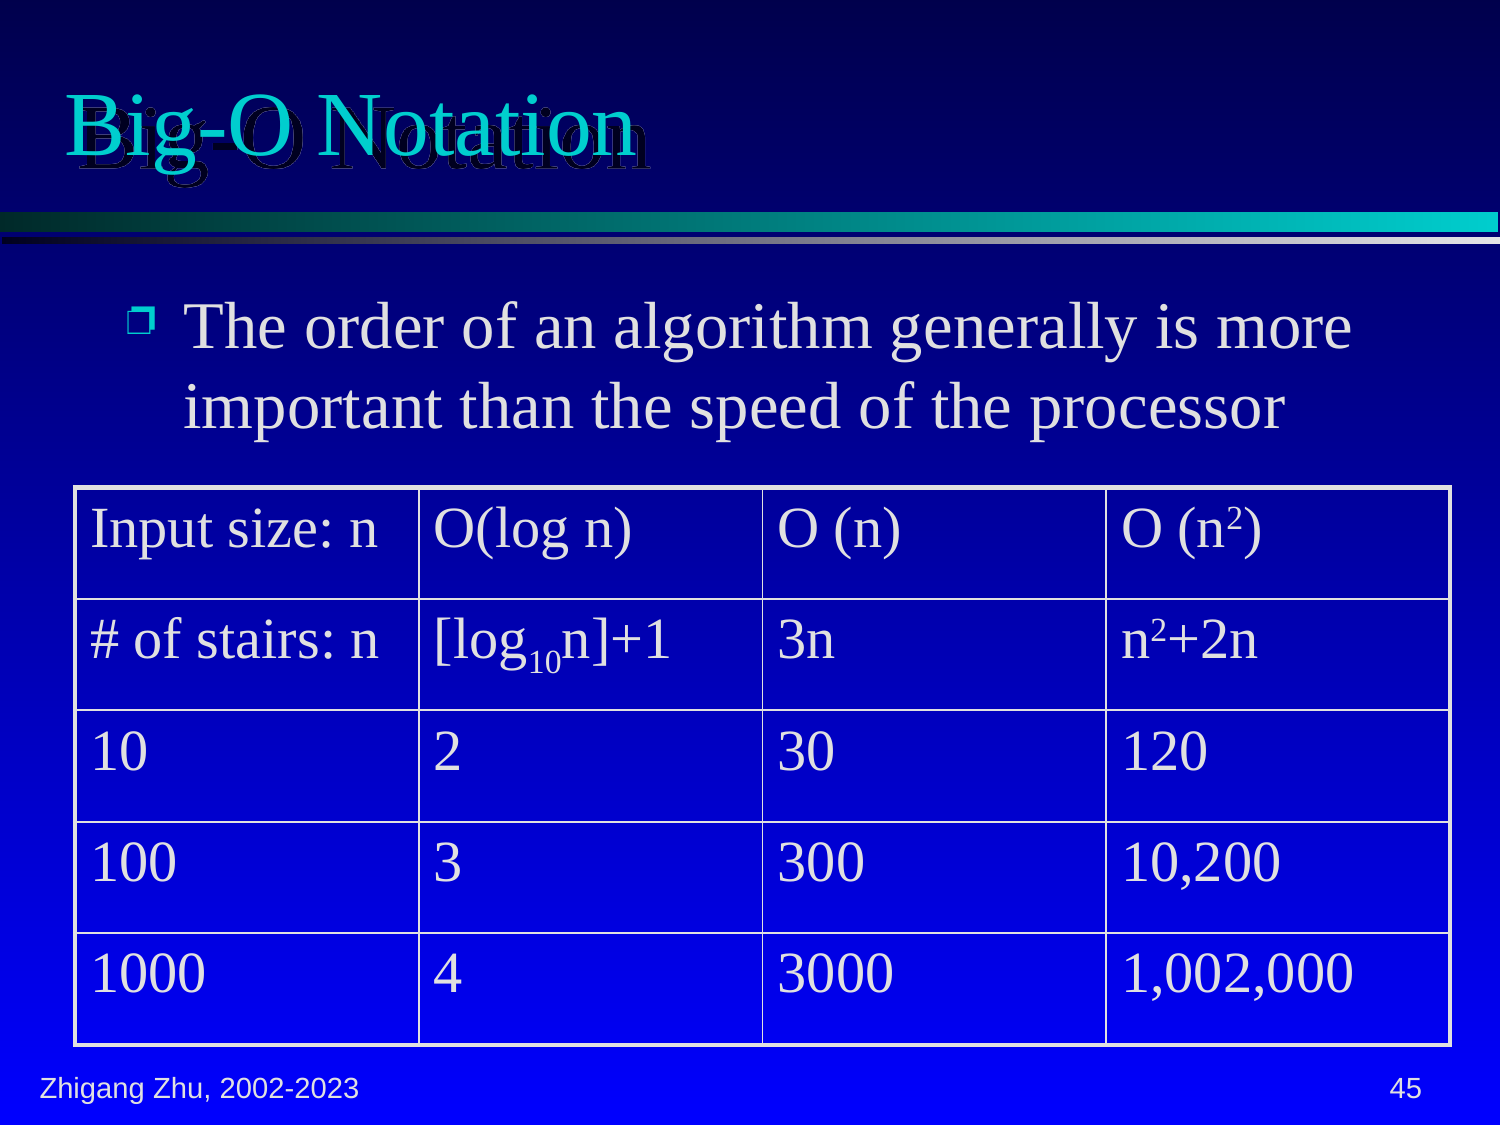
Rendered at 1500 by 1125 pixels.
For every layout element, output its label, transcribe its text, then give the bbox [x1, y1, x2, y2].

table_cell 3 [420, 823, 762, 932]
table_cell 120 [1107, 711, 1448, 821]
table_header O (n2) [1107, 490, 1448, 598]
table_cell 1,002,000 [1107, 934, 1448, 1043]
table_cell 2 [420, 711, 762, 821]
table_cell 10,200 [1107, 823, 1448, 932]
table_cell n2+2n [1107, 600, 1448, 709]
list The order of an algorithm generally is more important than the speed of the processor [111, 274, 1388, 485]
list The order of an algorithm generally is more important than the speed of the processor [111, 1047, 1388, 1051]
table_cell 100 [77, 823, 418, 932]
table_cell [log10n]+1 [420, 600, 762, 709]
table_cell # of stairs: n [77, 600, 418, 709]
table_cell 3000 [763, 934, 1105, 1043]
table_cell 3n [763, 600, 1105, 709]
table_cell 300 [763, 823, 1105, 932]
table_header Input size: n [77, 490, 418, 598]
table_header O(log n) [420, 490, 762, 598]
table_cell 4 [420, 934, 762, 1043]
table_cell 30 [763, 711, 1105, 821]
table_cell 1000 [77, 934, 418, 1043]
title Big-O Notation [49, 24, 1326, 213]
table_header O (n) [763, 490, 1105, 598]
table_cell 10 [77, 711, 418, 821]
